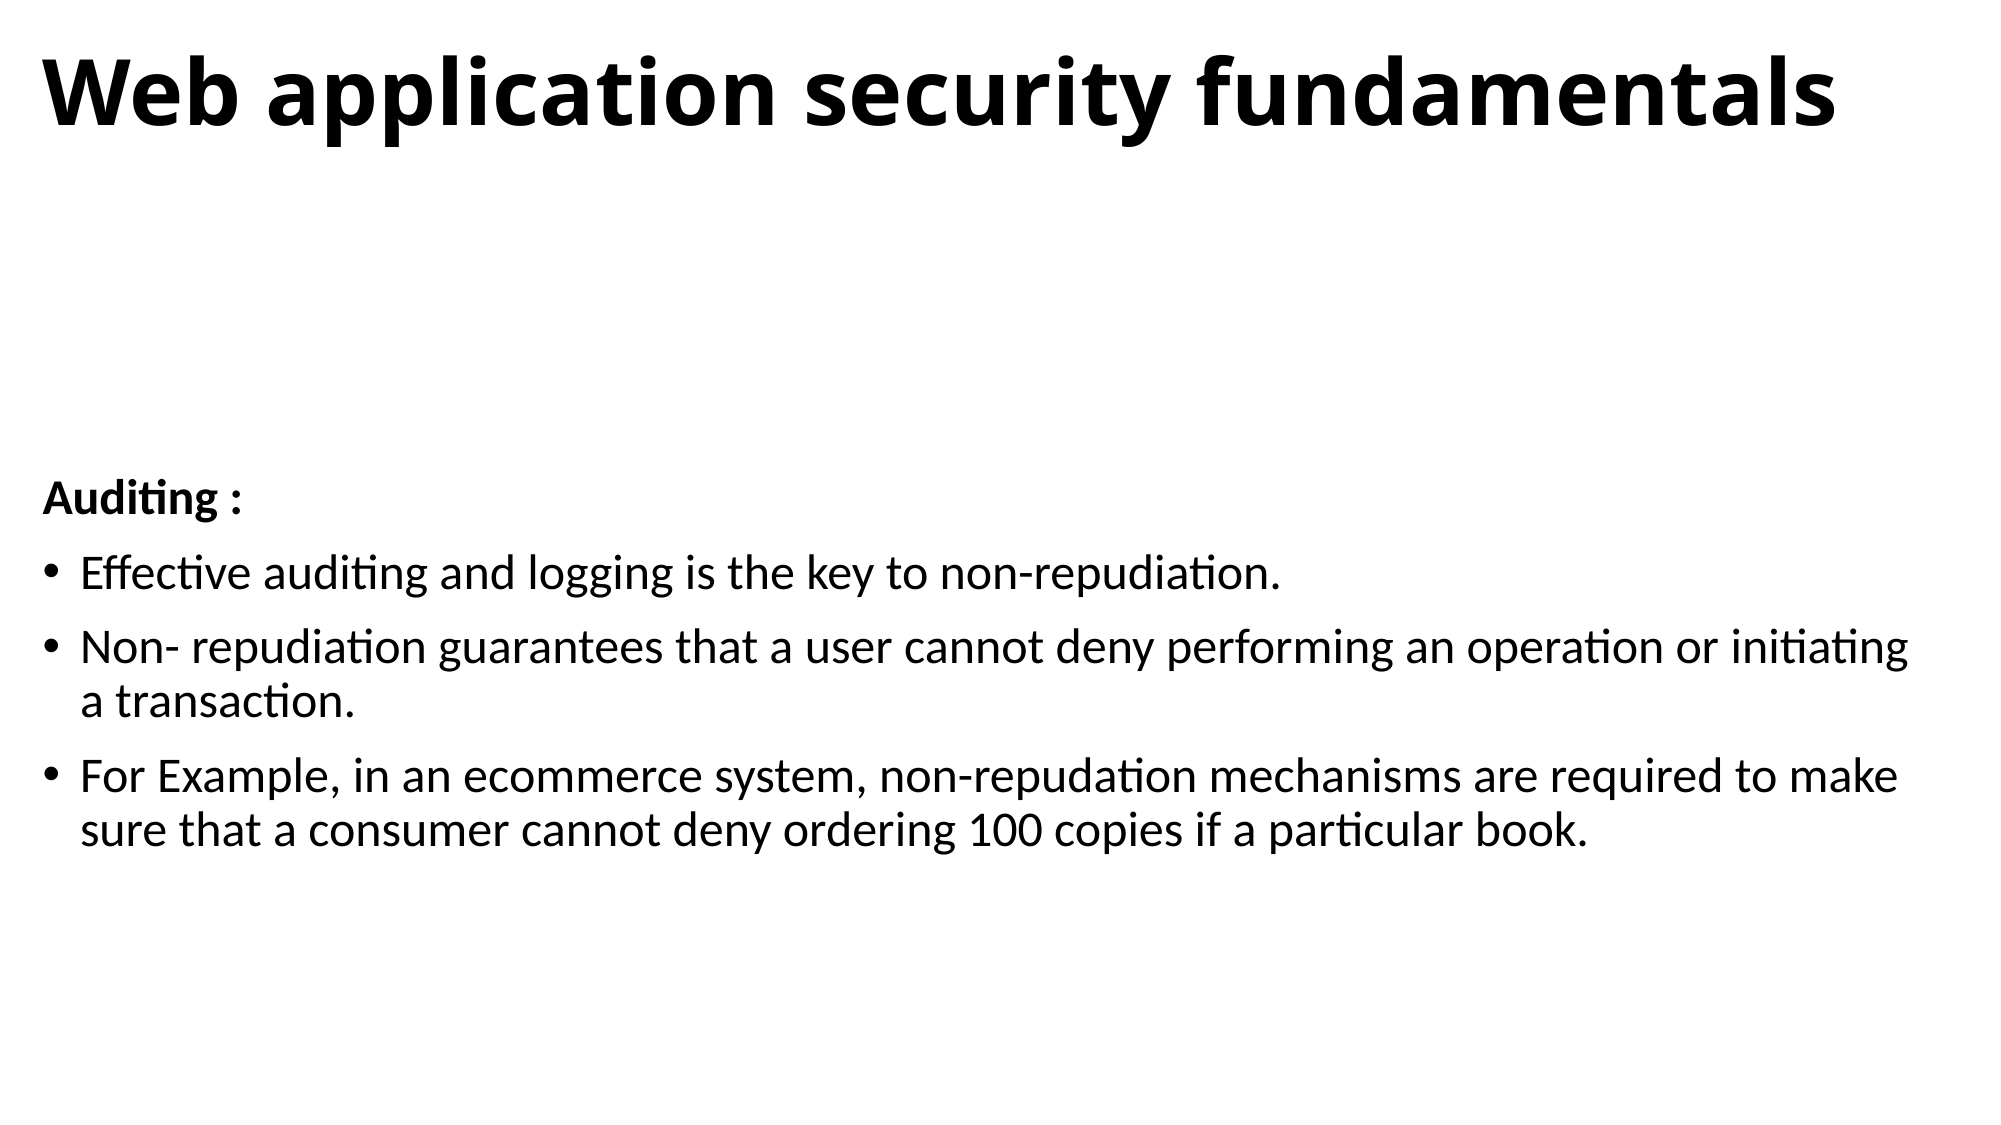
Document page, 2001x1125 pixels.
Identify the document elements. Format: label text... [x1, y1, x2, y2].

list Auditing : Effective auditing and logging is the key to non-repudiation. Non- repudiation guarantees that a user cannot deny performing an operation or initiating a transaction. For Example, in an ecommerce system, non-repudation mechanisms are required to make sure that a consumer cannot deny ordering 100 copies if a particular book. [27, 226, 1959, 1103]
title Web application security fundamentals [27, 16, 1959, 176]
